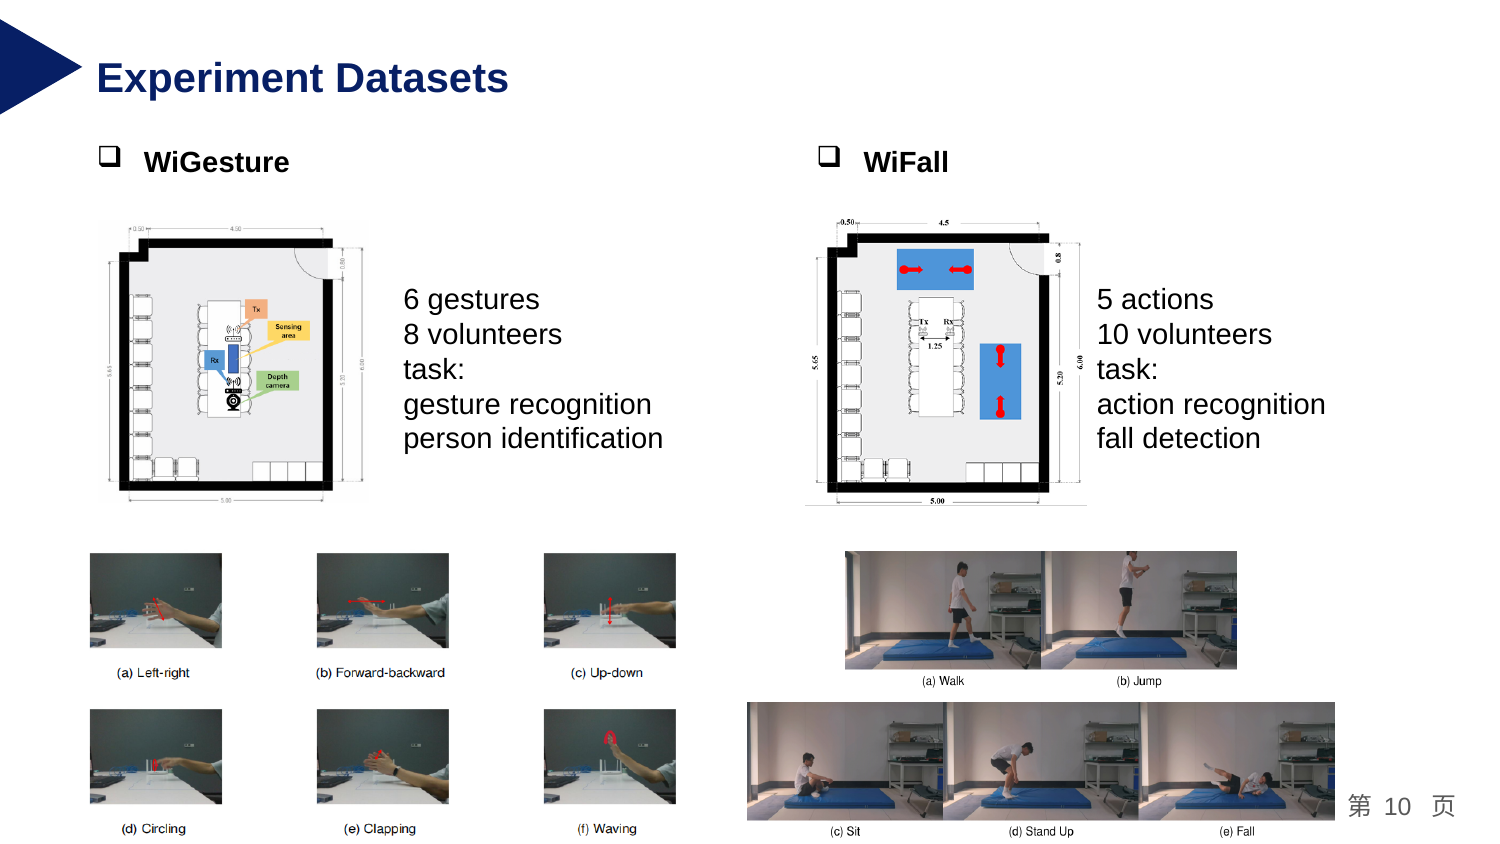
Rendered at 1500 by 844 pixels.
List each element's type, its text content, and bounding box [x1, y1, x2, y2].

text_box WiGesture [82, 125, 801, 186]
text_box 5 actions 10 volunteers task: action recognition fall detection [1089, 229, 1435, 506]
text_box WiFall [801, 125, 1500, 186]
text_box [0, 19, 83, 115]
picture [732, 526, 1344, 838]
text_box Experiment Datasets [81, 28, 525, 109]
picture [57, 526, 689, 839]
picture [801, 202, 1089, 509]
text_box 6 gestures 8 volunteers task: gesture recognition person identification [394, 229, 741, 506]
picture [82, 203, 389, 507]
